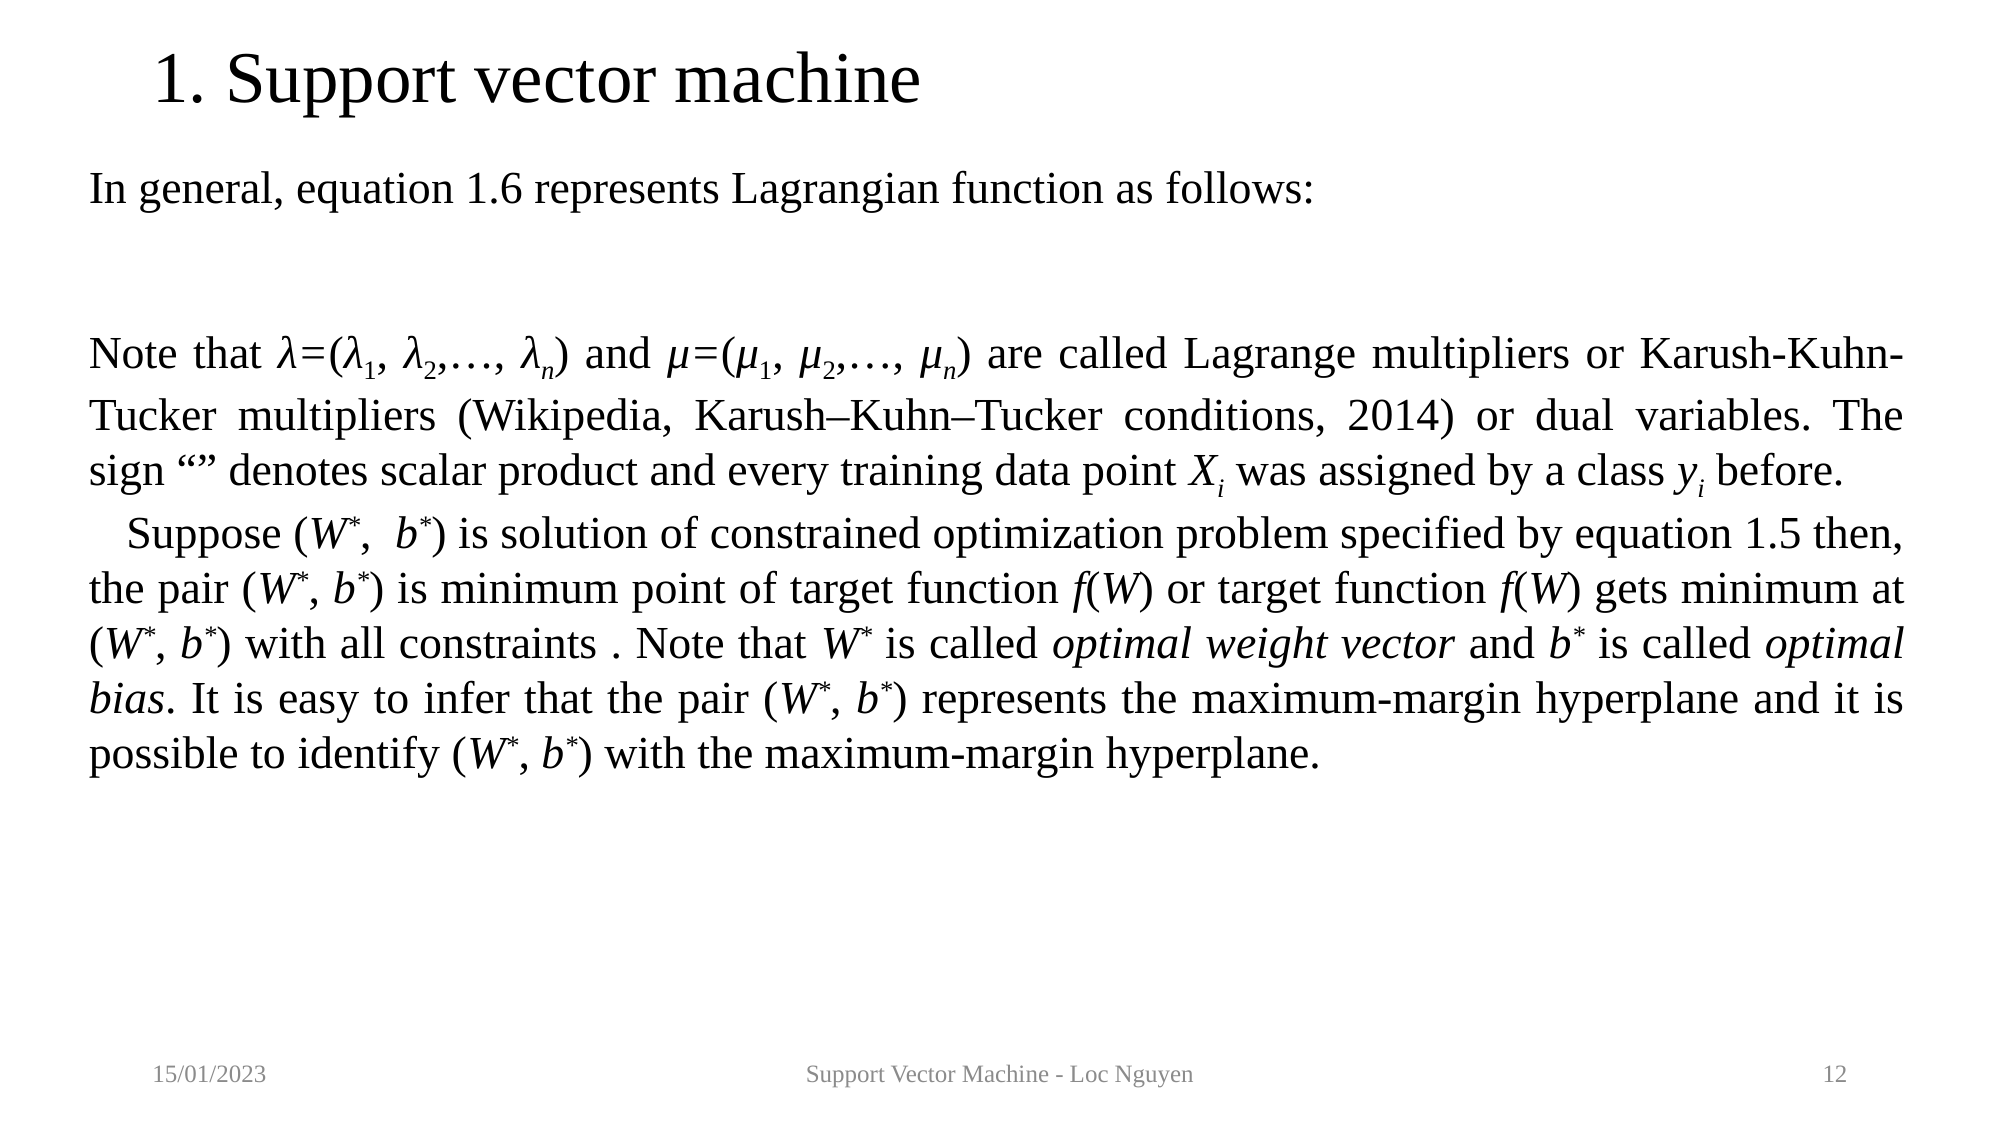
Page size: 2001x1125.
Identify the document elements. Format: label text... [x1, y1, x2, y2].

footer Support Vector Machine - Loc Nguyen [662, 1042, 1338, 1103]
title 1. Support vector machine [137, 19, 1863, 128]
slide_number 12 [1412, 1042, 1863, 1103]
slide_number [137, 1042, 588, 1103]
